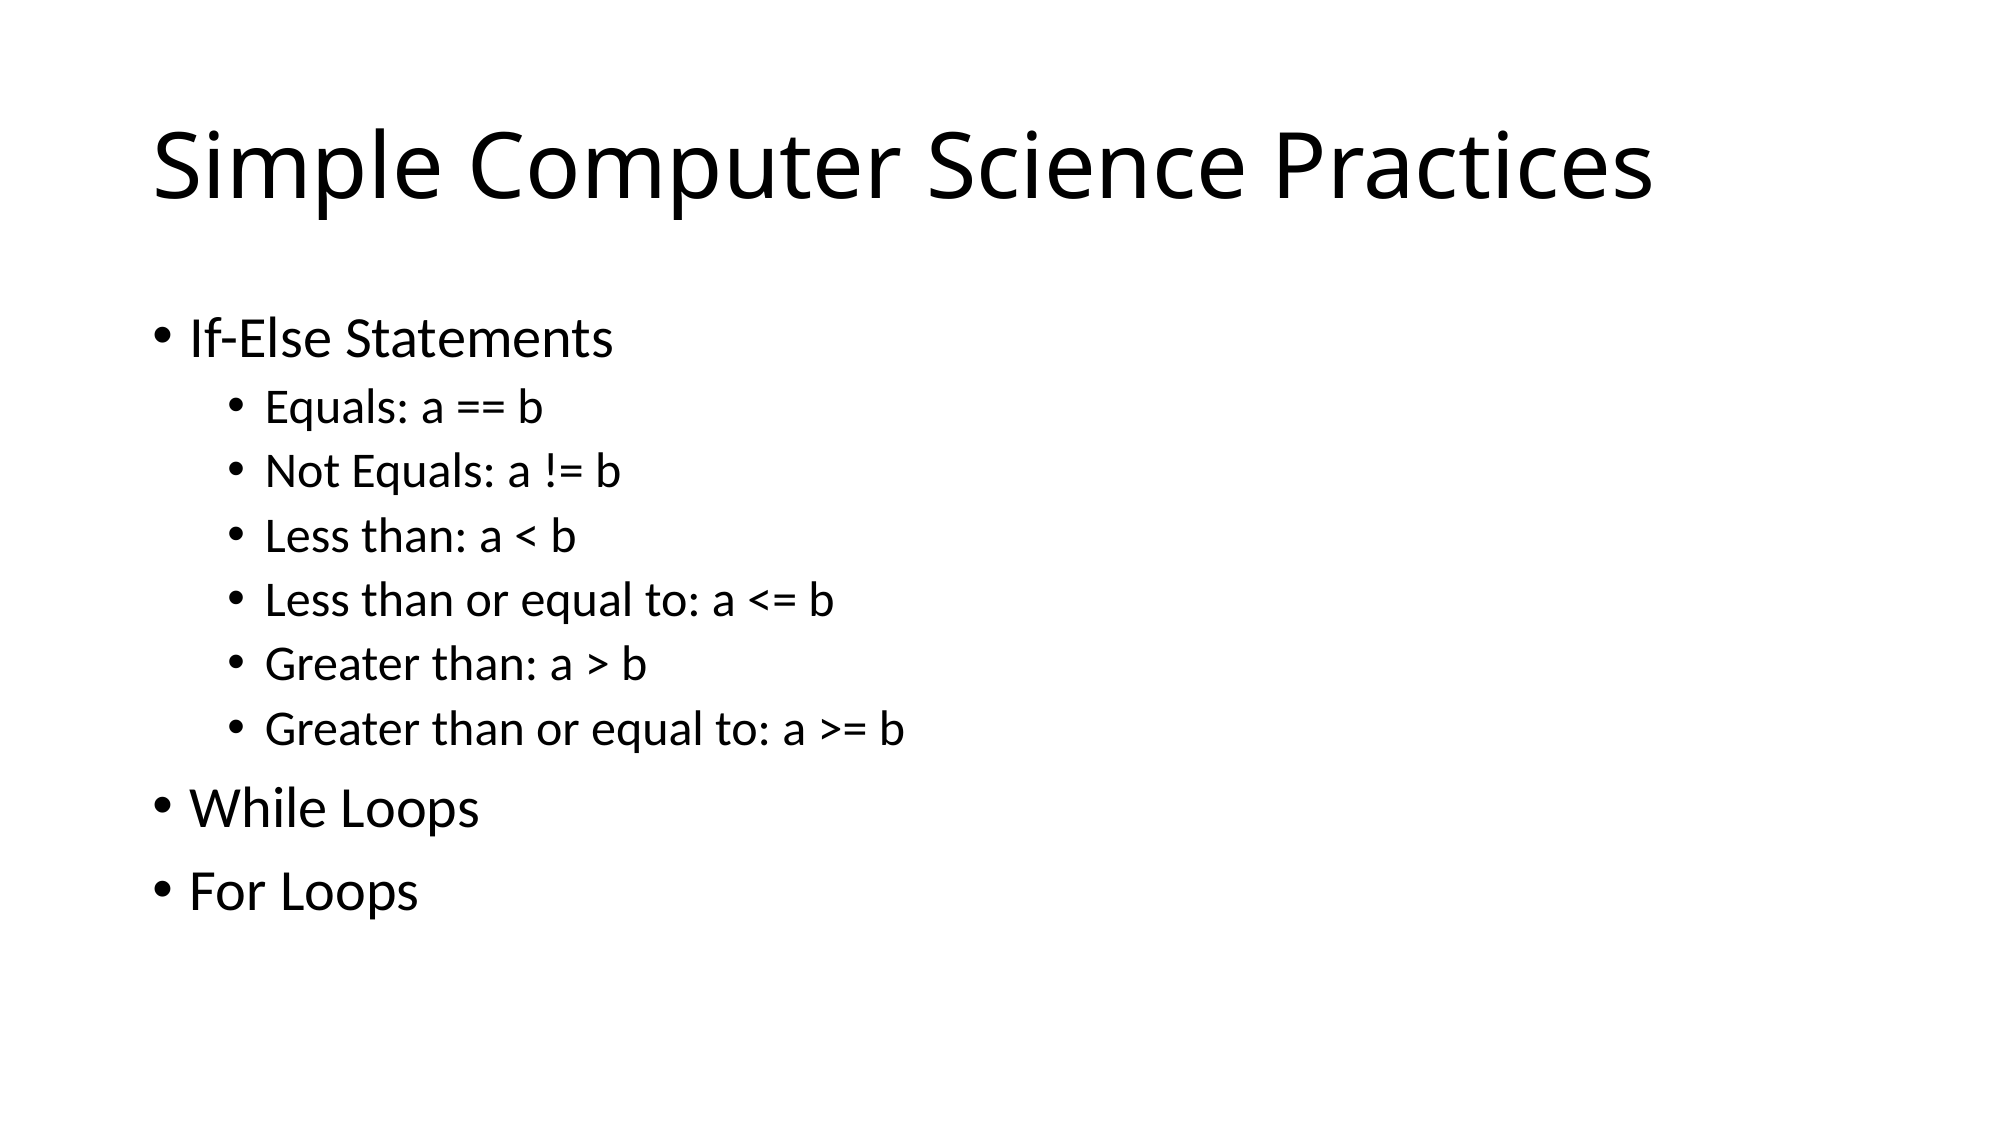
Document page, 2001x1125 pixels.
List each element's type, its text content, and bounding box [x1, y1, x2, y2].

title Simple Computer Science Practices [137, 59, 1863, 278]
list If-Else Statements Equals: a == b Not Equals: a != b Less than: a < b Less than or equal to: a <= b Greater than: a > b Greater than or equal to: a >= b While Loops For Loops [137, 299, 1863, 1014]
